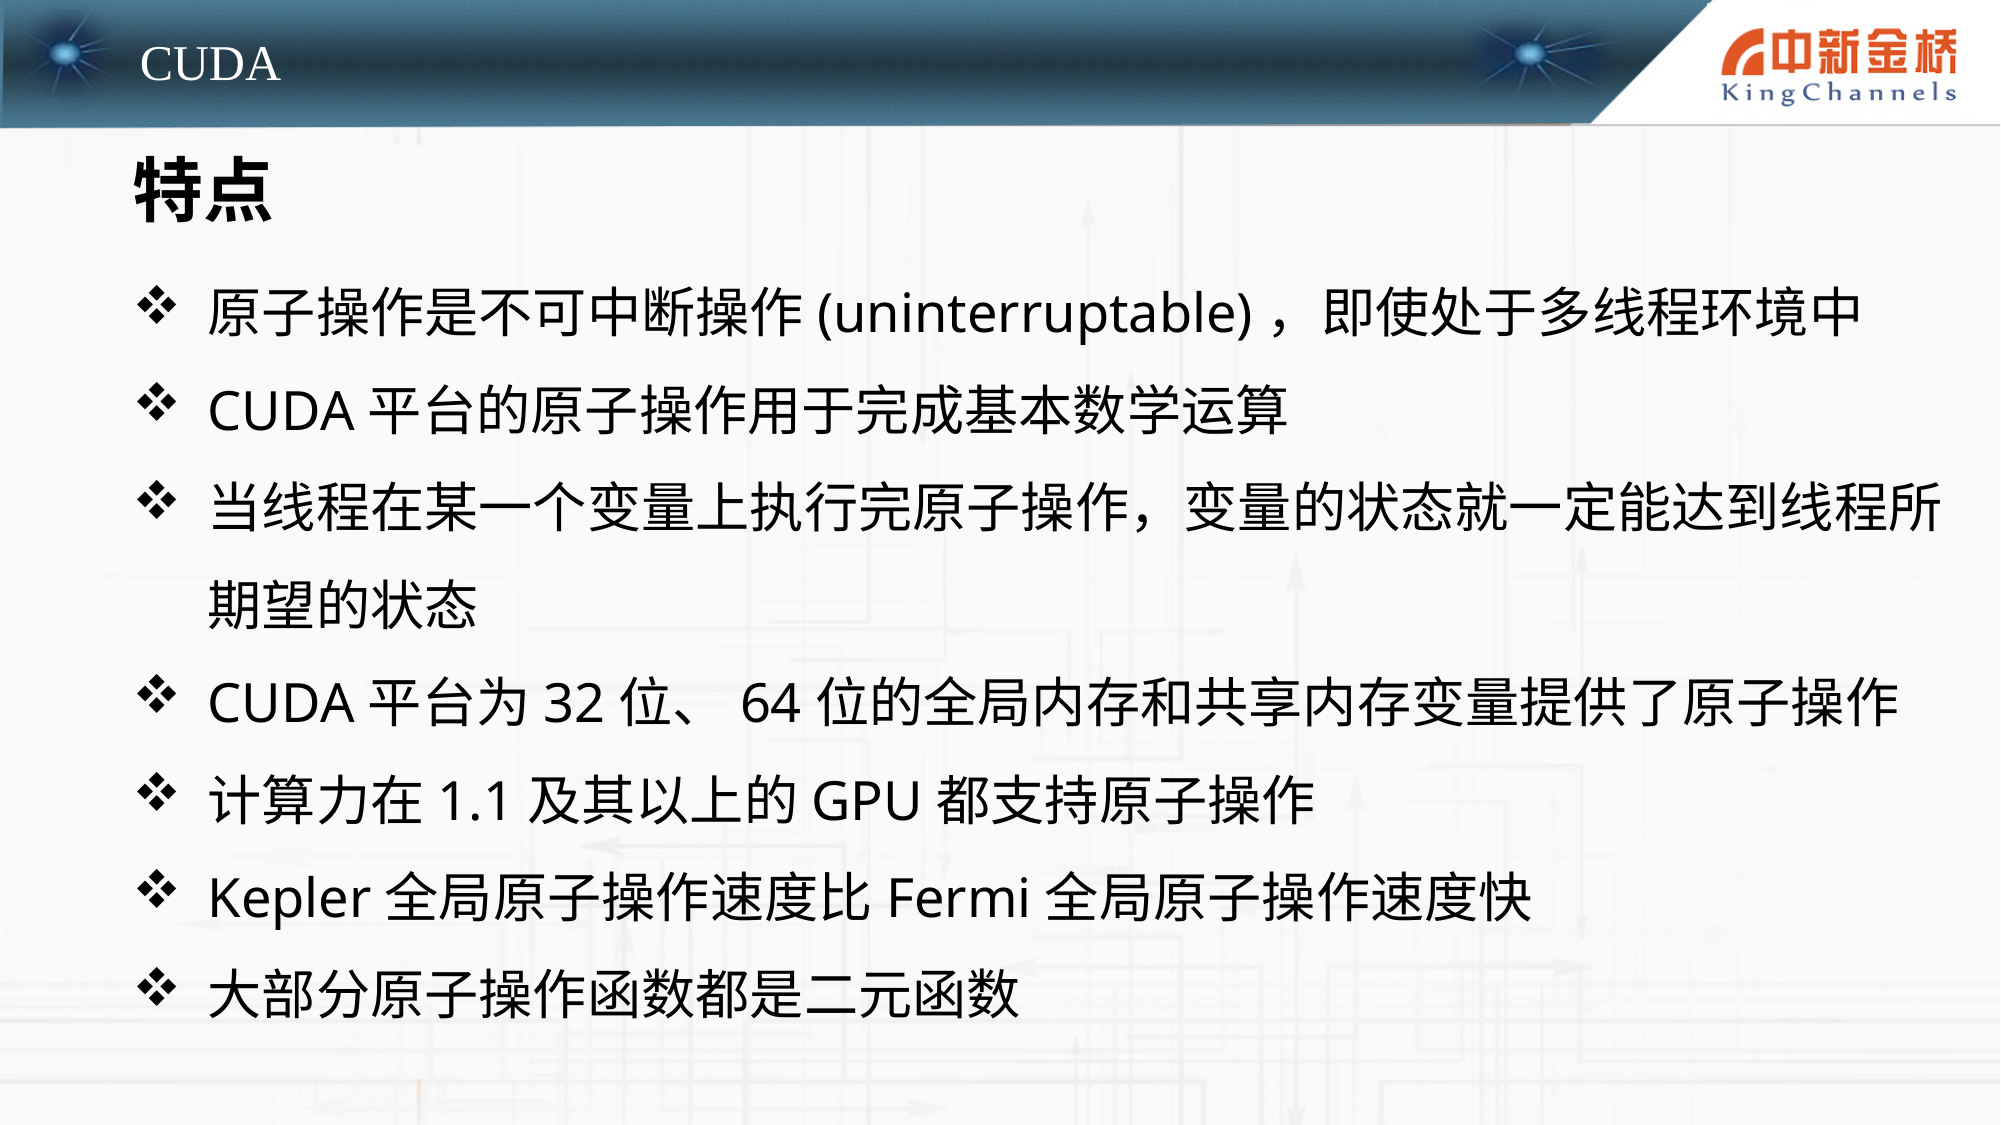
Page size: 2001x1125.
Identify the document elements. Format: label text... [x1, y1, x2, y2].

picture [0, 0, 2001, 1125]
text_box 特点 [117, 138, 1898, 238]
text_box 原子操作是不可中断操作(uninterruptable)，即使处于多线程环境中 CUDA平台的原子操作用于完成基本数学运算 当线程在某一个变量上执行完原子操作，变量的状态就一定能达到线程所期望的状态 CUDA平台为32位、64位的全局内存和共享内存变量提供了原子操作 计算力在1.1及其以上的GPU都支持原子操作 Kepler全局原子操作速度比Fermi全局原子操作速度快 大部分原子操作函数都是二元函数 [117, 238, 2000, 1034]
